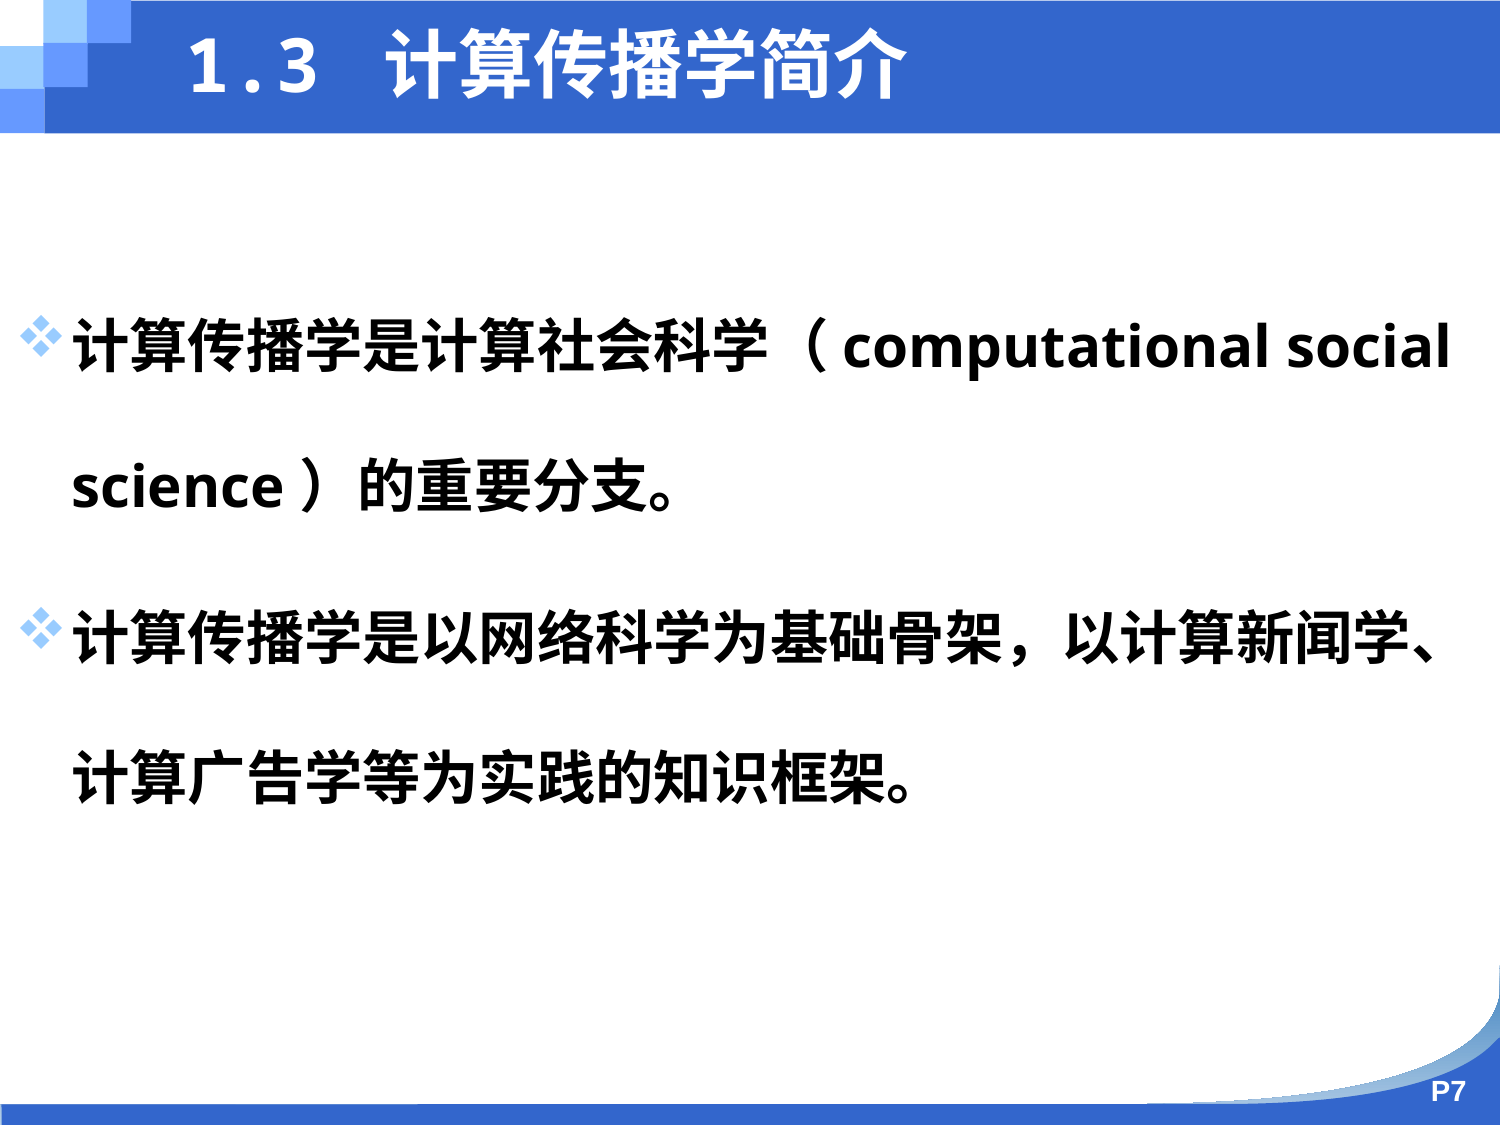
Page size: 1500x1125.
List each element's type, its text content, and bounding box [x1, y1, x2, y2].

slide_number P7 [1415, 1065, 1500, 1118]
text_box 计算传播学是计算社会科学（computational social science）的重要分支。 计算传播学是以网络科学为基础骨架，以计算新闻学、计算广告学等为实践的知识框架。 [0, 231, 1490, 974]
text_box 1.3 计算传播学简介 [171, 10, 1353, 116]
